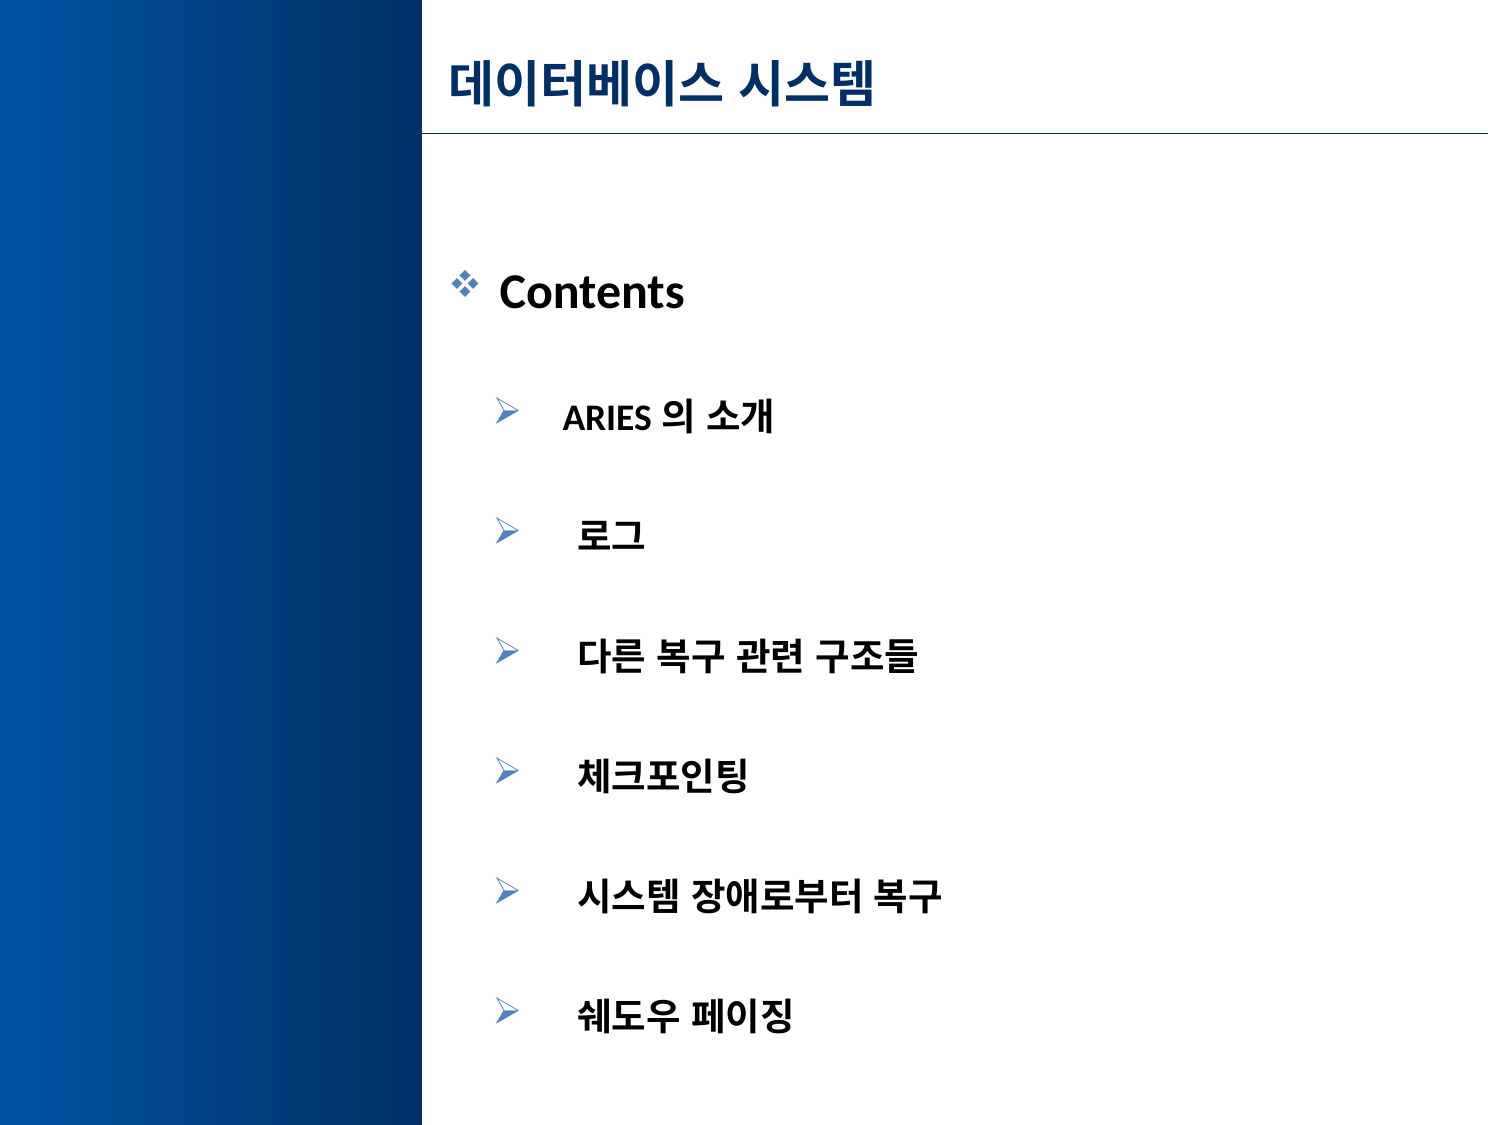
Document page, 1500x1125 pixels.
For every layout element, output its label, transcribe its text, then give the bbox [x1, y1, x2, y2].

title 데이터베이스 시스템 [433, 45, 1477, 132]
list Contents ARIES의 소개 로그 다른 복구 관련 구조들 체크포인팅 시스템 장애로부터 복구 쉐도우 페이징 [433, 160, 1477, 1071]
